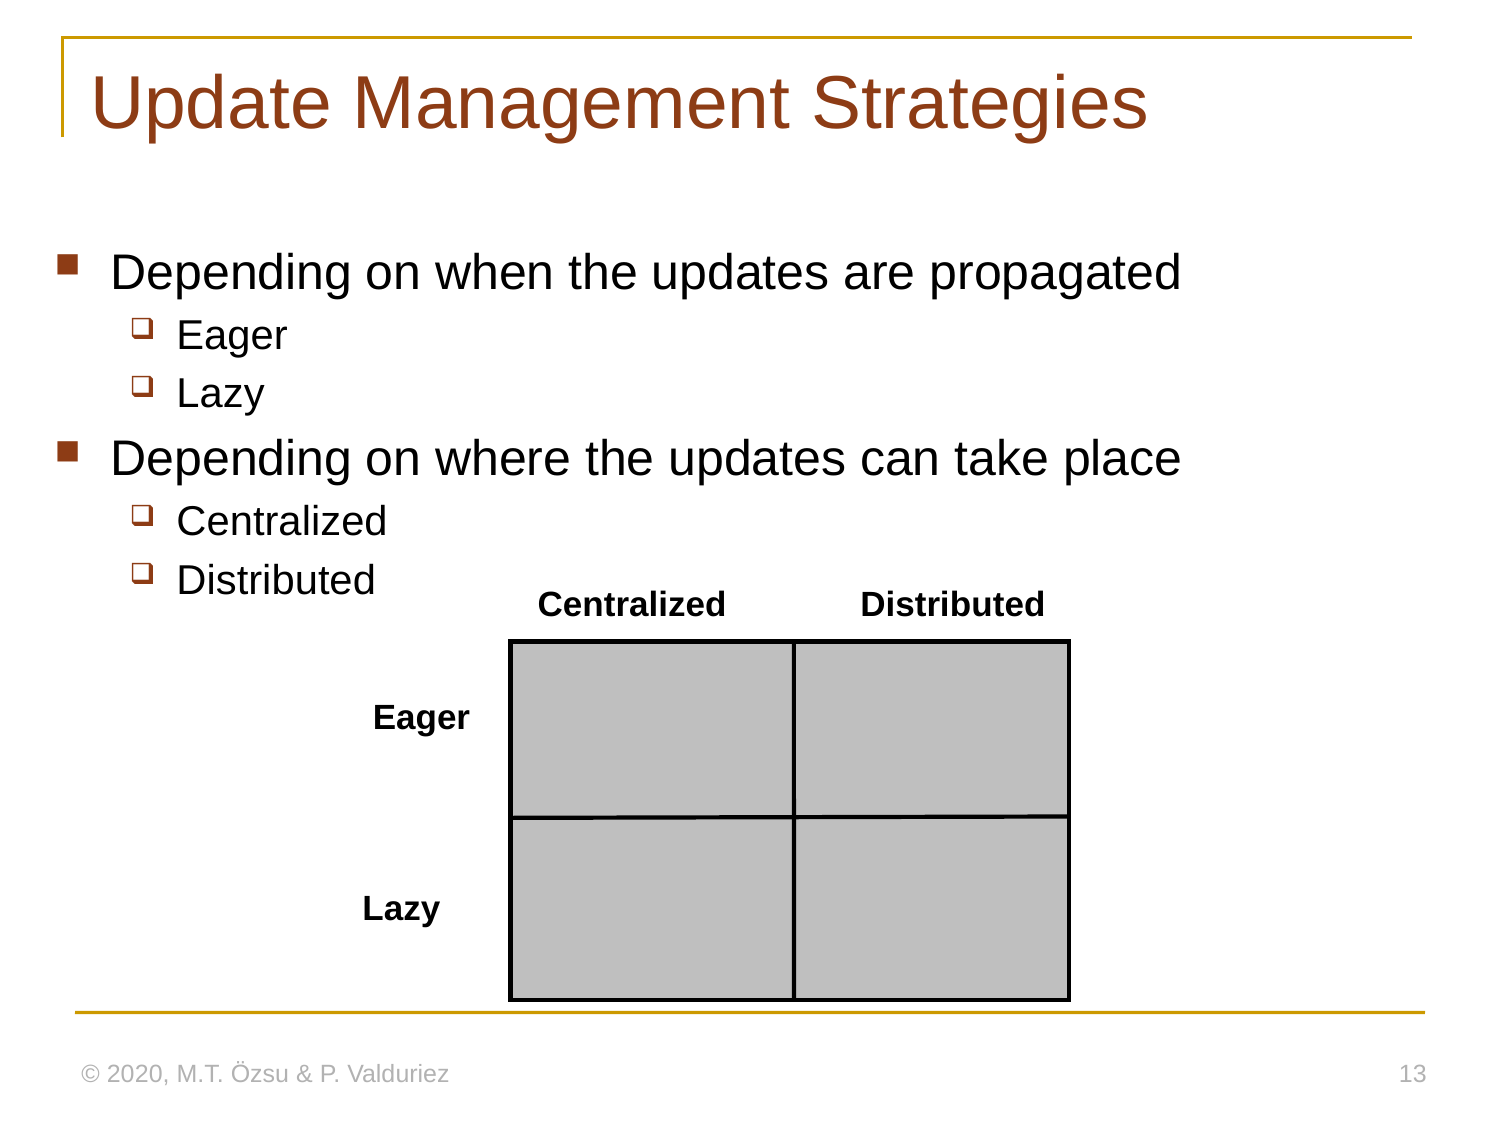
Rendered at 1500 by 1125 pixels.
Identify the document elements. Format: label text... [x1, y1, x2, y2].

footer © 2020, M.T. Özsu & P. Valduriez [66, 1042, 573, 1103]
list Depending on when the updates are propagated Eager Lazy Depending on where the updates can take place Centralized Distributed [39, 231, 1458, 632]
text_box [510, 641, 793, 817]
title Update Management Strategies [74, 45, 1426, 231]
text_box Distributed [845, 574, 1061, 632]
text_box [794, 641, 1069, 1000]
slide_number 13 [1104, 1042, 1442, 1103]
text_box [510, 818, 793, 1000]
text_box Eager [357, 686, 486, 744]
text_box Centralized [522, 574, 742, 632]
text_box Lazy [347, 877, 456, 935]
